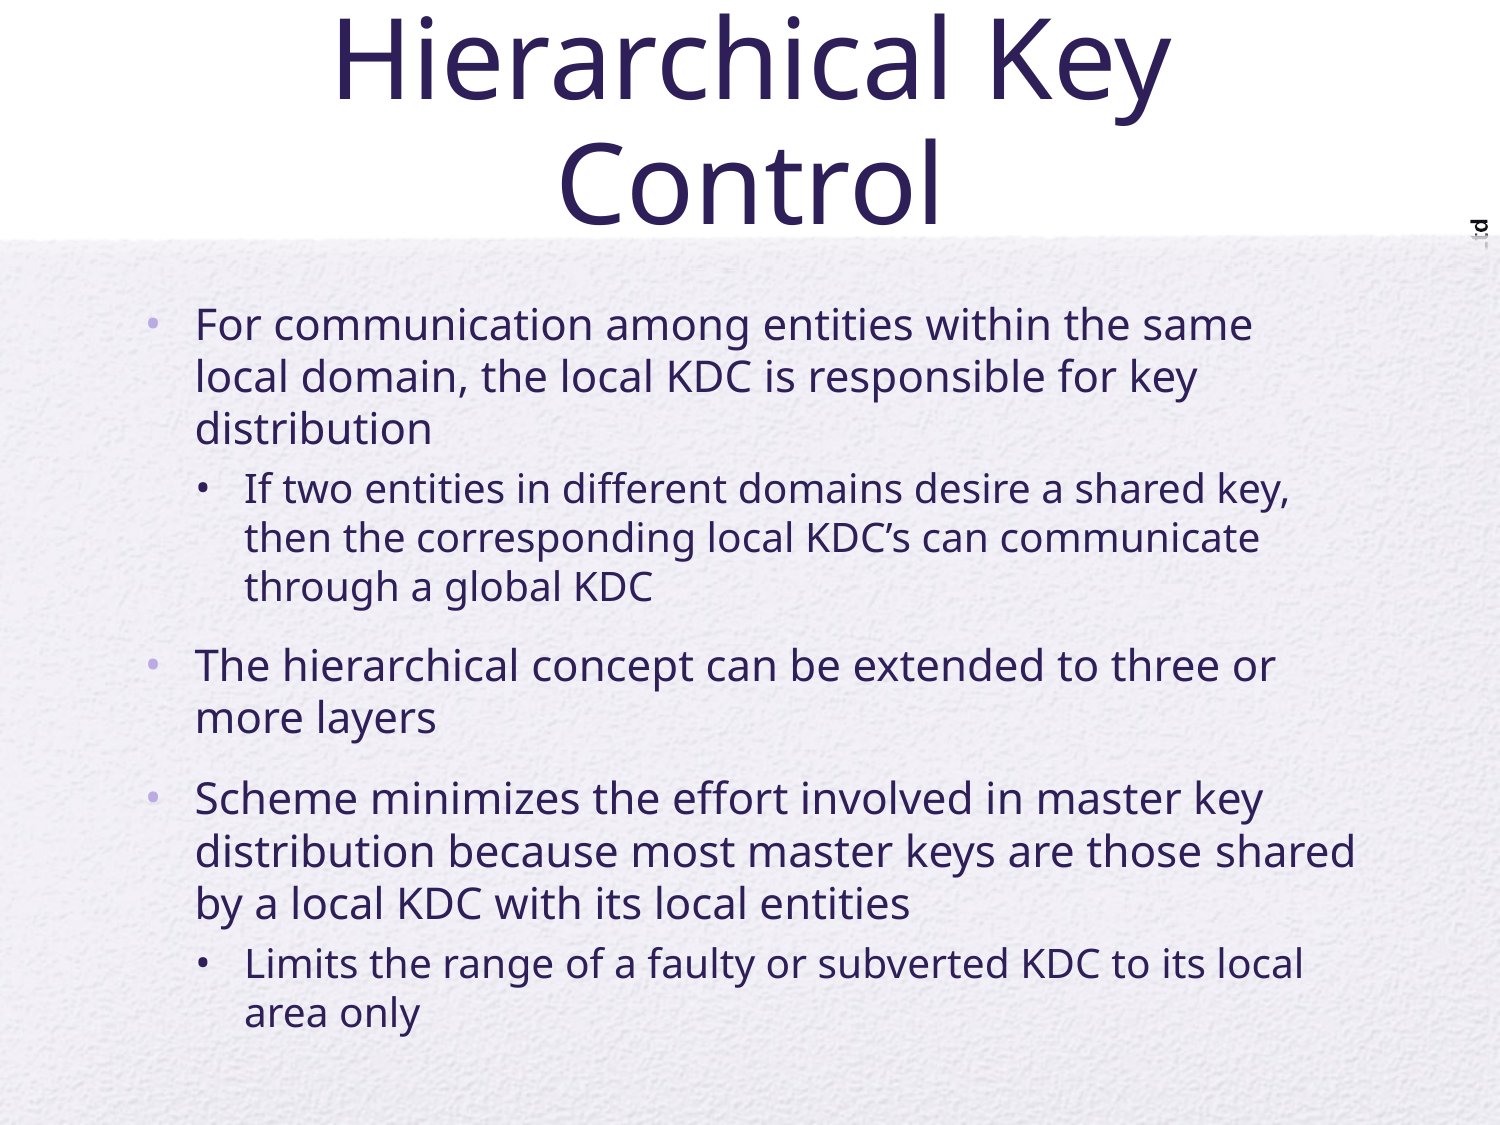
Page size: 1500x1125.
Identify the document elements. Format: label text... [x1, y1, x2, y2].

title Hierarchical Key Control [129, 6, 1373, 239]
picture [0, 0, 1500, 1125]
list For communication among entities within the same local domain, the local KDC is responsible for key distribution If two entities in different domains desire a shared key, then the corresponding local KDC’s can communicate through a global KDC The hierarchical concept can be extended to three or more layers Scheme minimizes the effort involved in master key distribution because most master keys are those shared by a local KDC with its local entities Limits the range of a faulty or subverted KDC to its local area only [129, 288, 1373, 1051]
